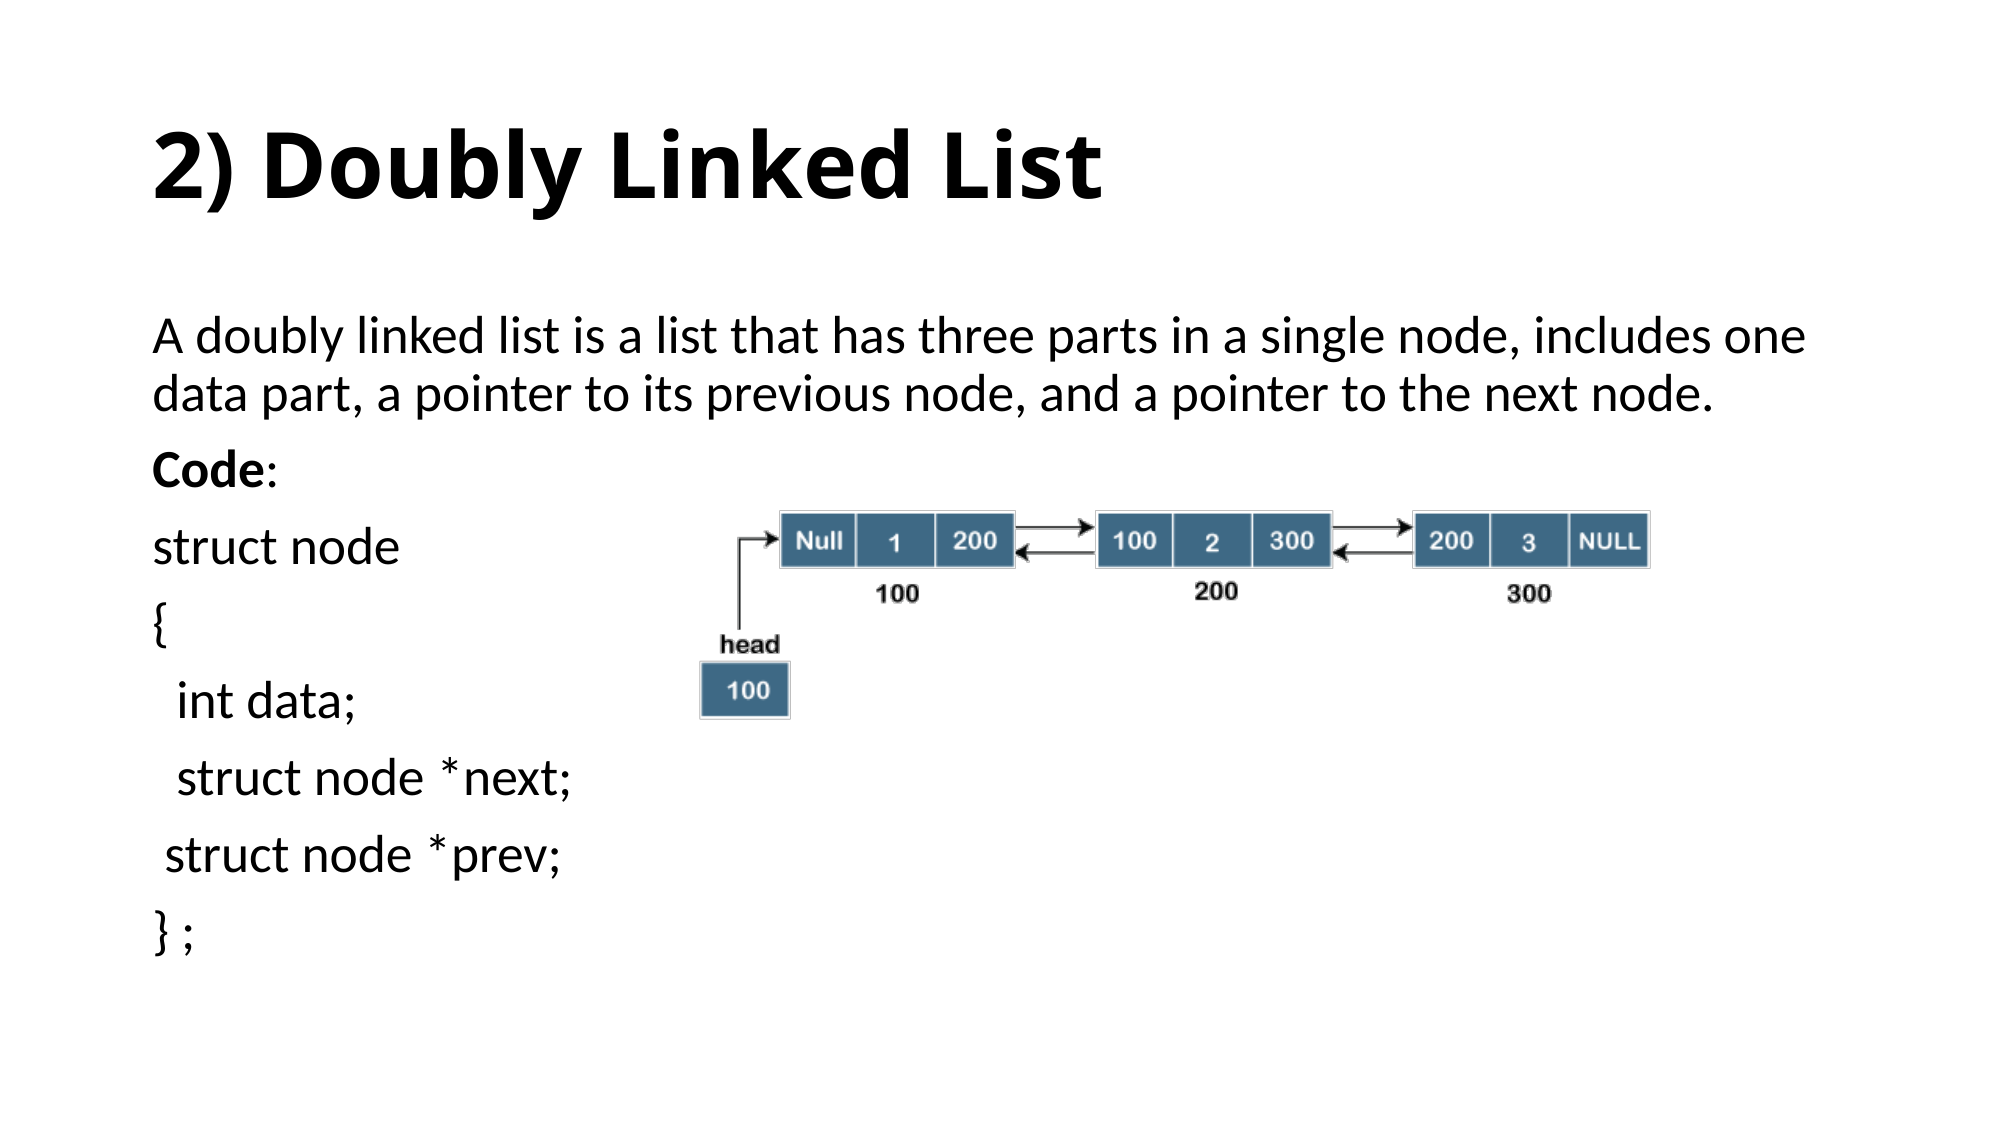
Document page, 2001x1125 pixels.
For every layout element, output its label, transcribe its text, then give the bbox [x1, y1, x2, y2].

picture [672, 459, 1688, 743]
title 2) Doubly Linked List [137, 59, 1863, 278]
list A doubly linked list is a list that has three parts in a single node, includes one data part, a pointer to its previous node, and a pointer to the next node. Code: struct node { int data; struct node *next; struct node *prev; } ; [137, 299, 1863, 1014]
